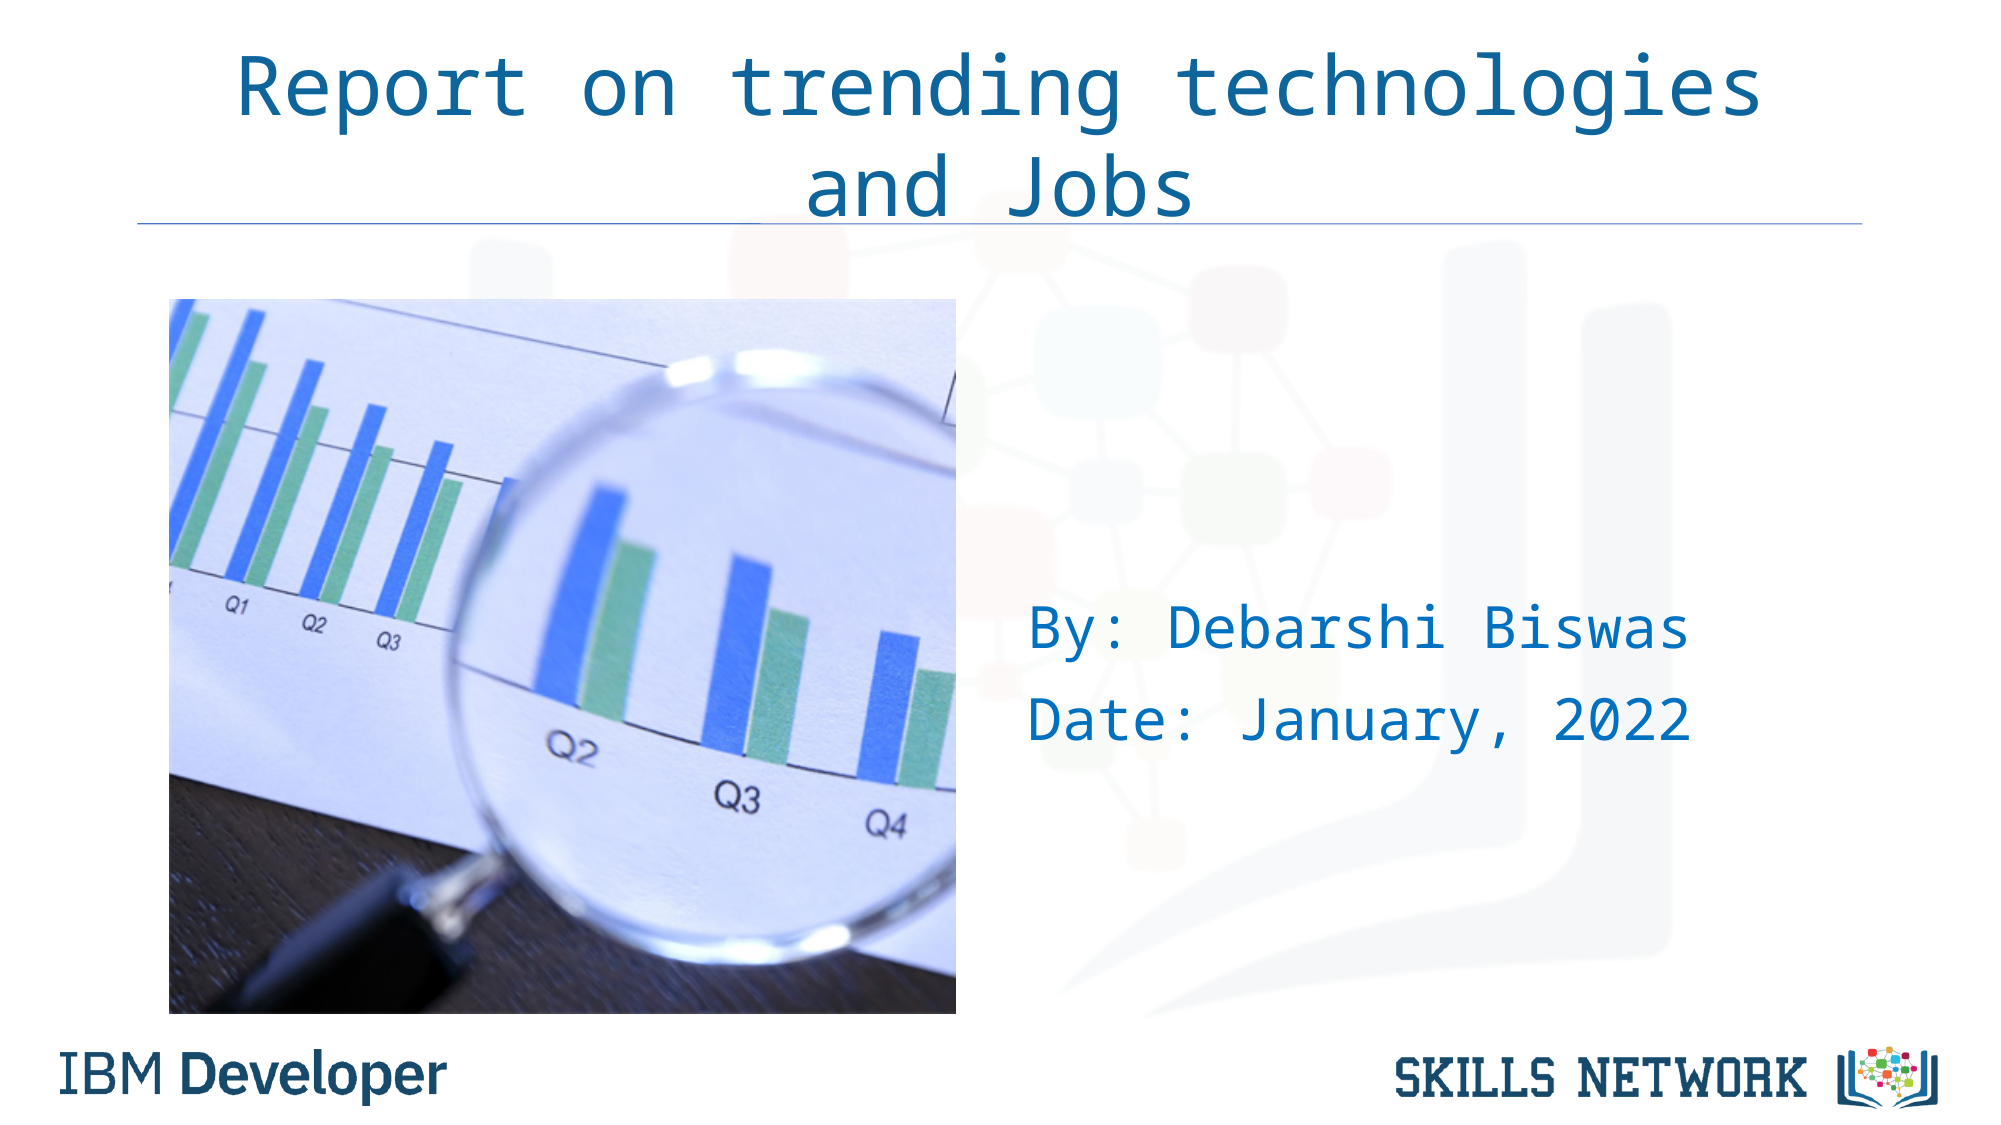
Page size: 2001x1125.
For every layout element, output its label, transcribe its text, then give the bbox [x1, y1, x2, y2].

picture [55, 1045, 459, 1108]
picture [1390, 1045, 1945, 1111]
title Report on trending technologies and Jobs [140, 27, 1863, 245]
picture [169, 299, 956, 1014]
list By: Debarshi Biswas Date: January, 2022 [1012, 583, 1863, 1014]
